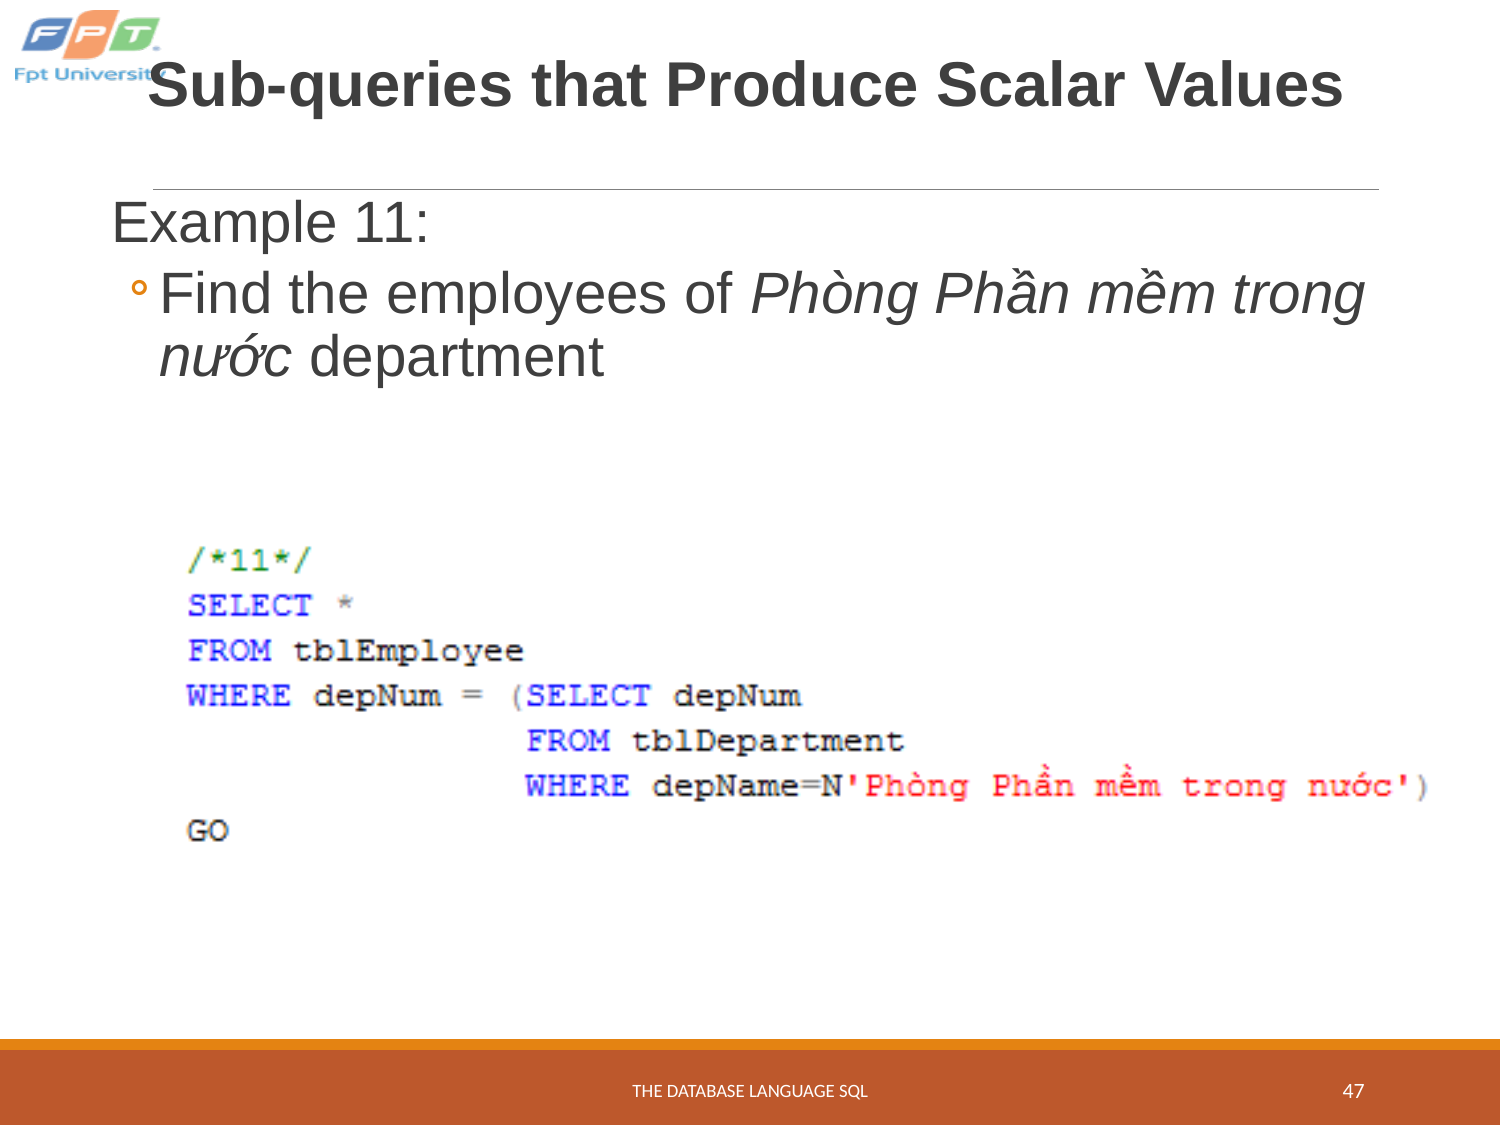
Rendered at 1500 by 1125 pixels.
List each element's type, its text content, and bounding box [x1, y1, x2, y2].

title Sub-queries that Produce Scalar Values [96, 47, 1399, 185]
list Example 11: Find the employees of Phòng Phần mềm trong nước department [96, 185, 1399, 1017]
slide_number 47 [1218, 1059, 1380, 1120]
picture [15, 10, 166, 83]
footer THE DATABASE LANGUAGE SQL [453, 1059, 1047, 1120]
picture [174, 537, 1436, 863]
